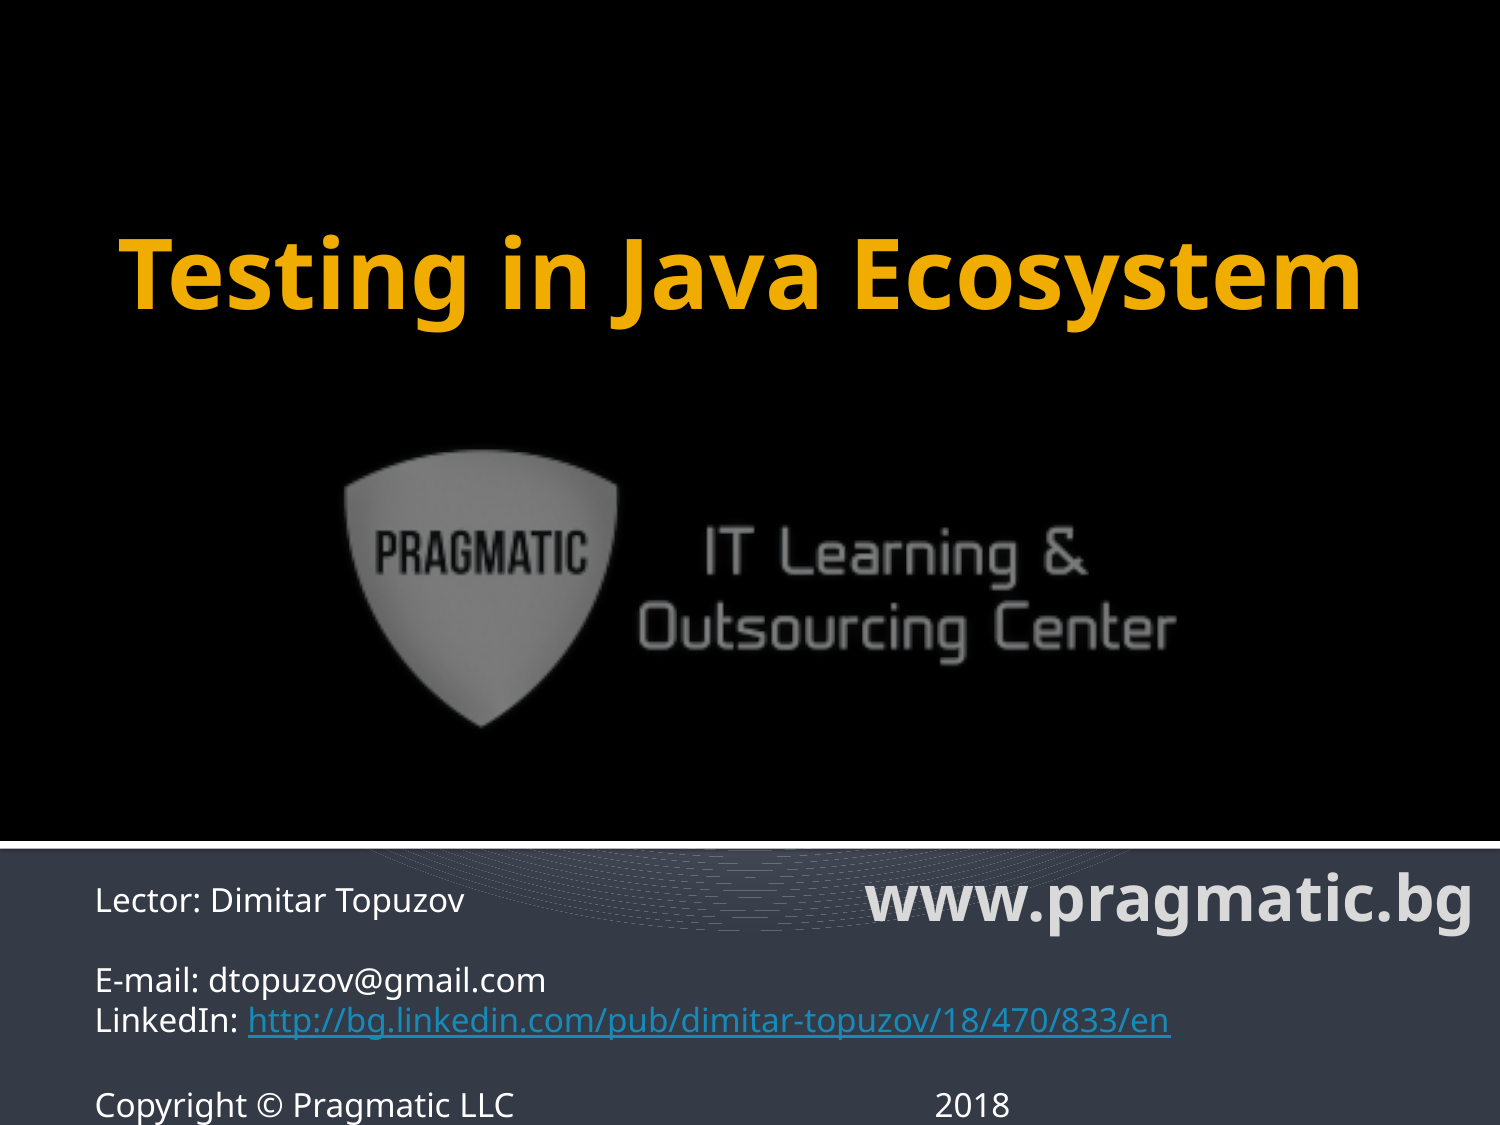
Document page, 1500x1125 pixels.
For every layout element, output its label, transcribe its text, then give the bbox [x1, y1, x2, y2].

title Testing in Java Ecosystem [75, 211, 1401, 387]
picture [335, 438, 1190, 739]
text_box www.pragmatic.bg [849, 856, 1488, 1007]
subtitle Lector: Dimitar Topuzov E-mail: dtopuzov@gmail.com LinkedIn: http://bg.linkedin.com/pub/dimitar-topuzov/18/470/833/en Copyright © Pragmatic LLC 2018 [75, 878, 1400, 1125]
